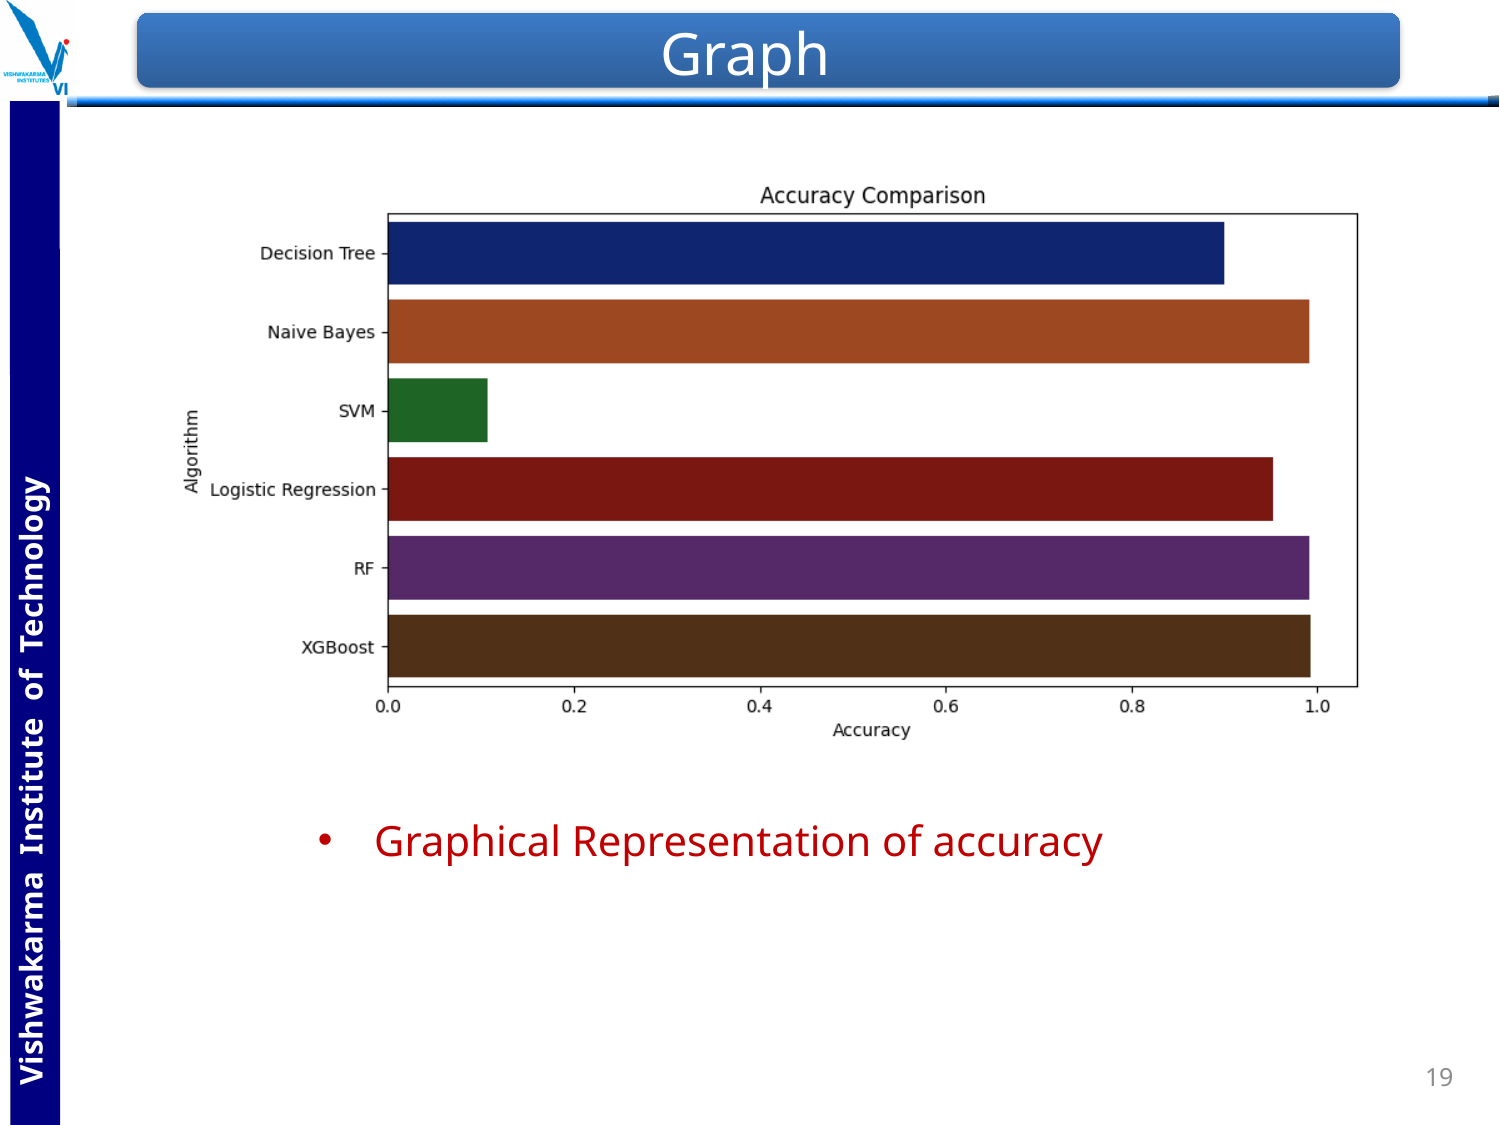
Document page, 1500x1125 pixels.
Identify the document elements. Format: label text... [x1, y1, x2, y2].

picture [67, 95, 1499, 107]
picture [140, 162, 1398, 751]
slide_number 19 [1212, 1062, 1475, 1095]
title Graph [270, 0, 1221, 106]
text_box Graphical Representation of accuracy [303, 782, 1197, 872]
